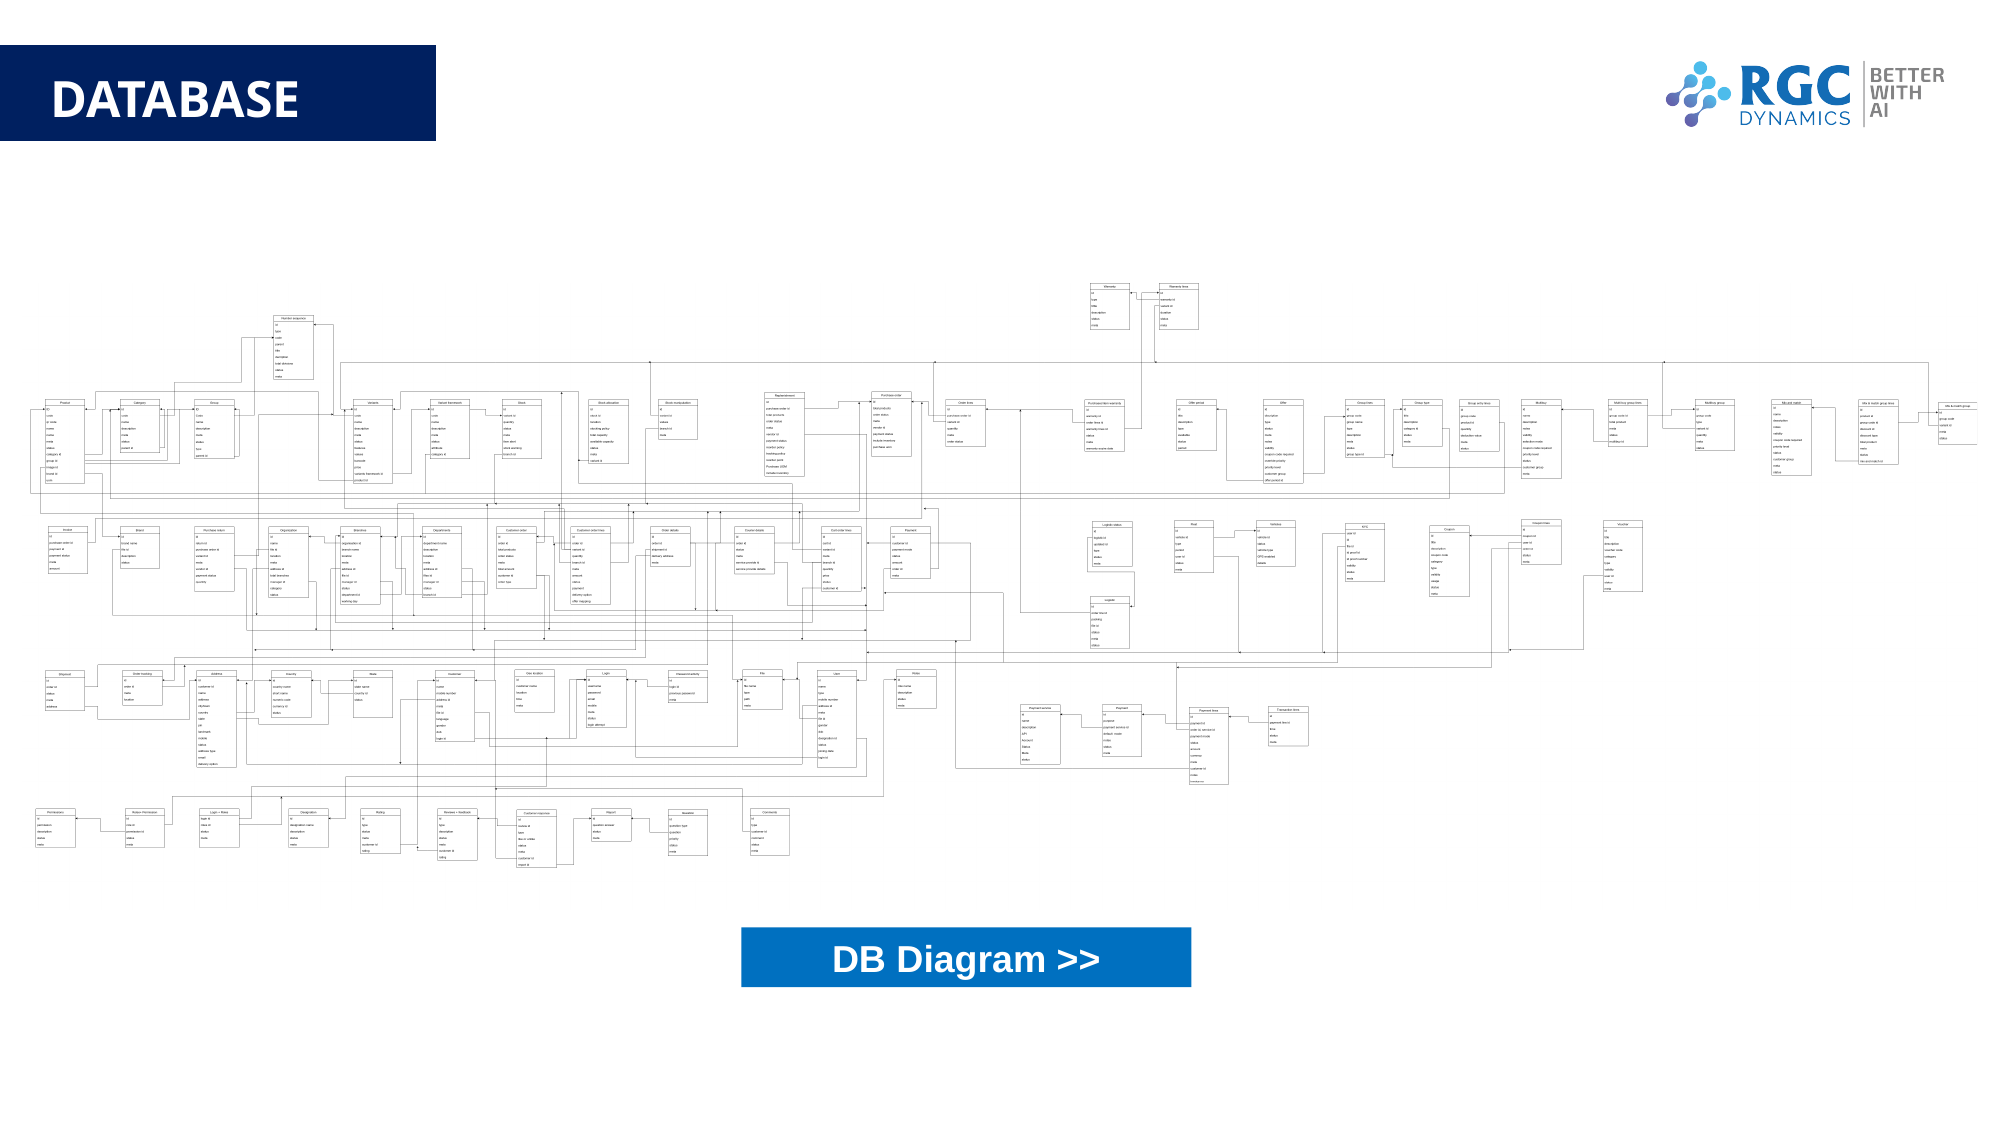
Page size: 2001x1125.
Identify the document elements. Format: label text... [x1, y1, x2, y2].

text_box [2, 47, 434, 139]
picture [22, 283, 1978, 910]
text_box DB Diagram >> [741, 927, 1192, 988]
picture [1662, 52, 1950, 137]
